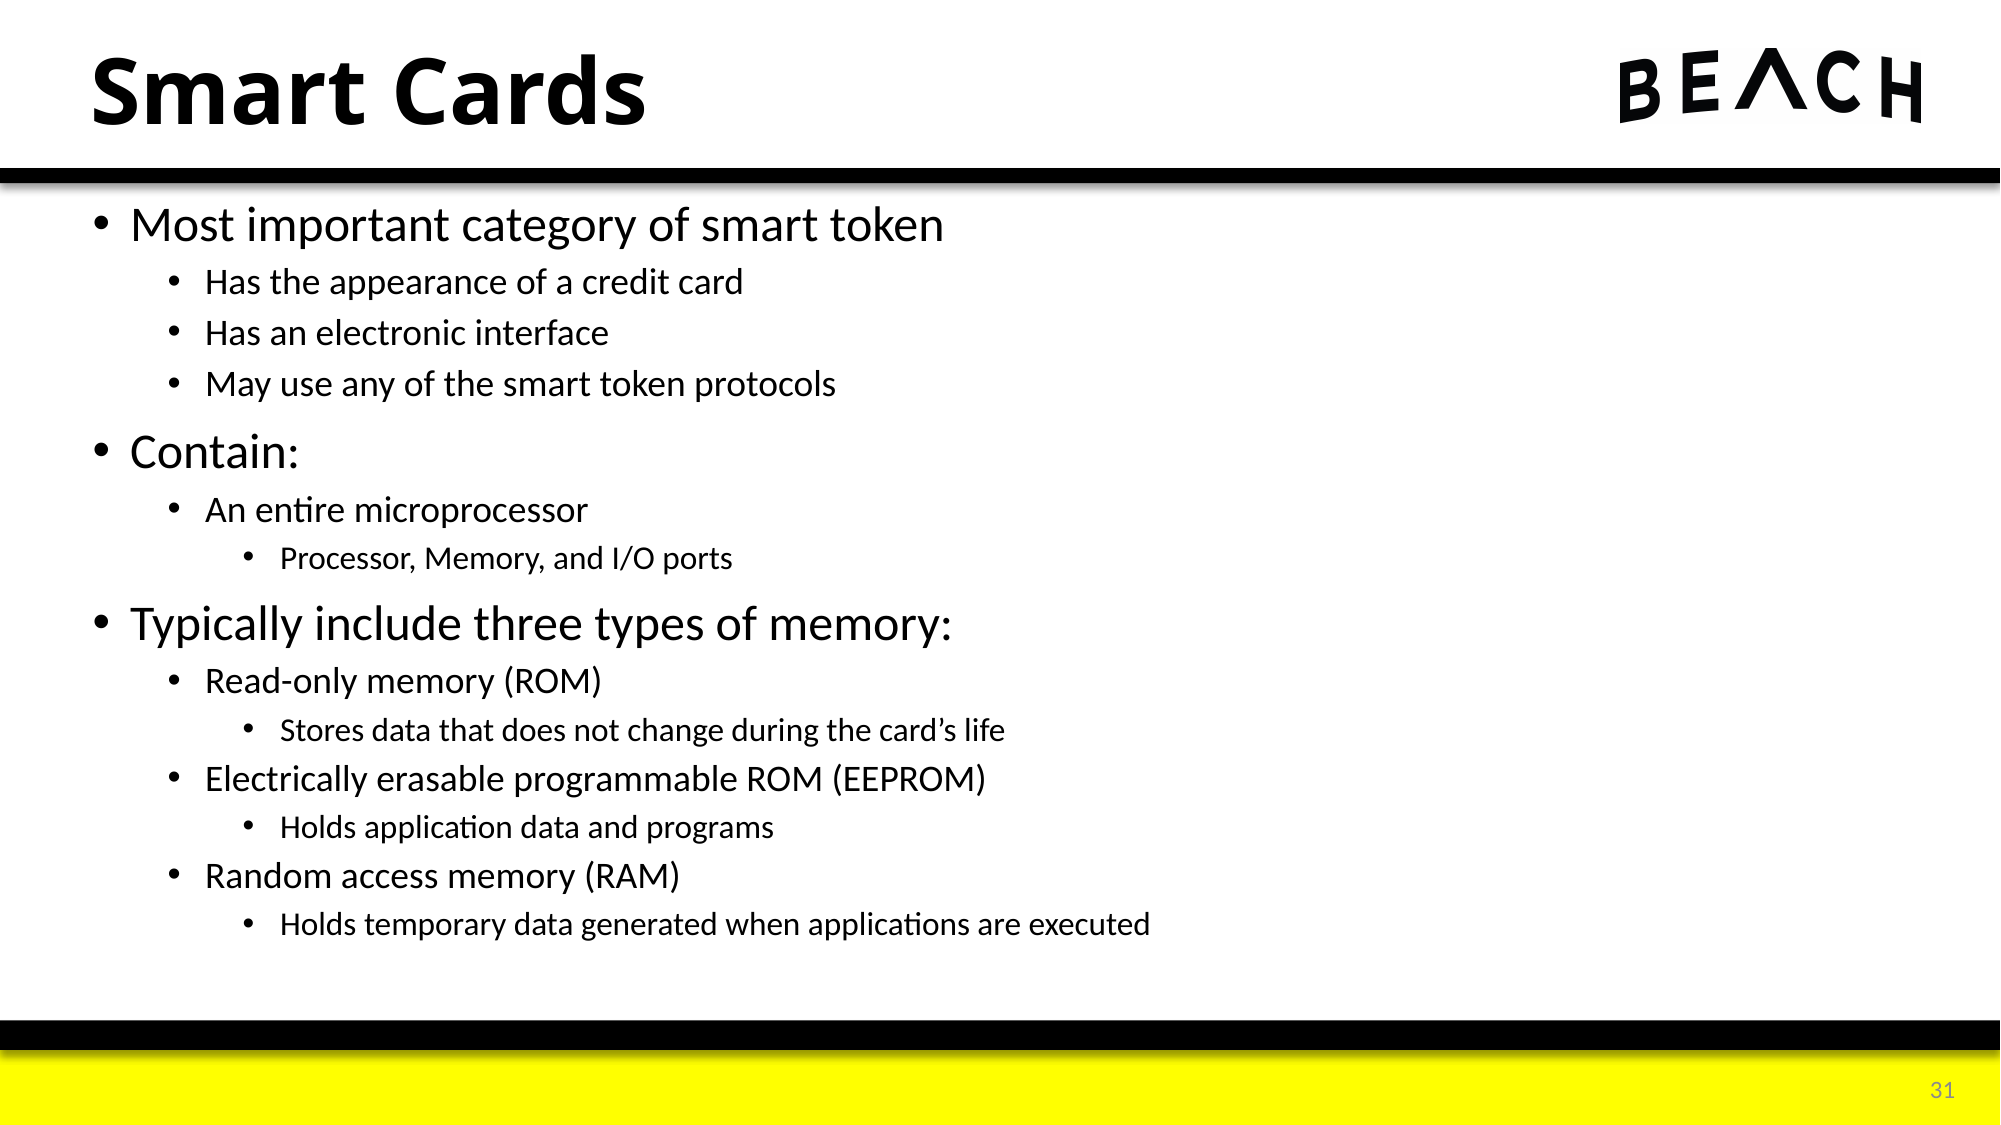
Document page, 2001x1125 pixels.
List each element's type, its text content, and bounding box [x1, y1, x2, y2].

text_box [0, 1020, 2000, 1125]
picture [1620, 48, 1921, 124]
list Most important category of smart token Has the appearance of a credit card Has an electronic interface May use any of the smart token protocols Contain: An entire microprocessor Processor, Memory, and I/O ports Typically include three types of memory: Read-only memory (ROM) Stores data that does not change during the card’s life Electrically erasable programmable ROM (EEPROM) Holds application data and programs Random access memory (RAM) Holds temporary data generated when applications are executed [77, 190, 1971, 971]
text_box [0, 167, 2000, 184]
text_box Smart Cards [74, 10, 1596, 179]
